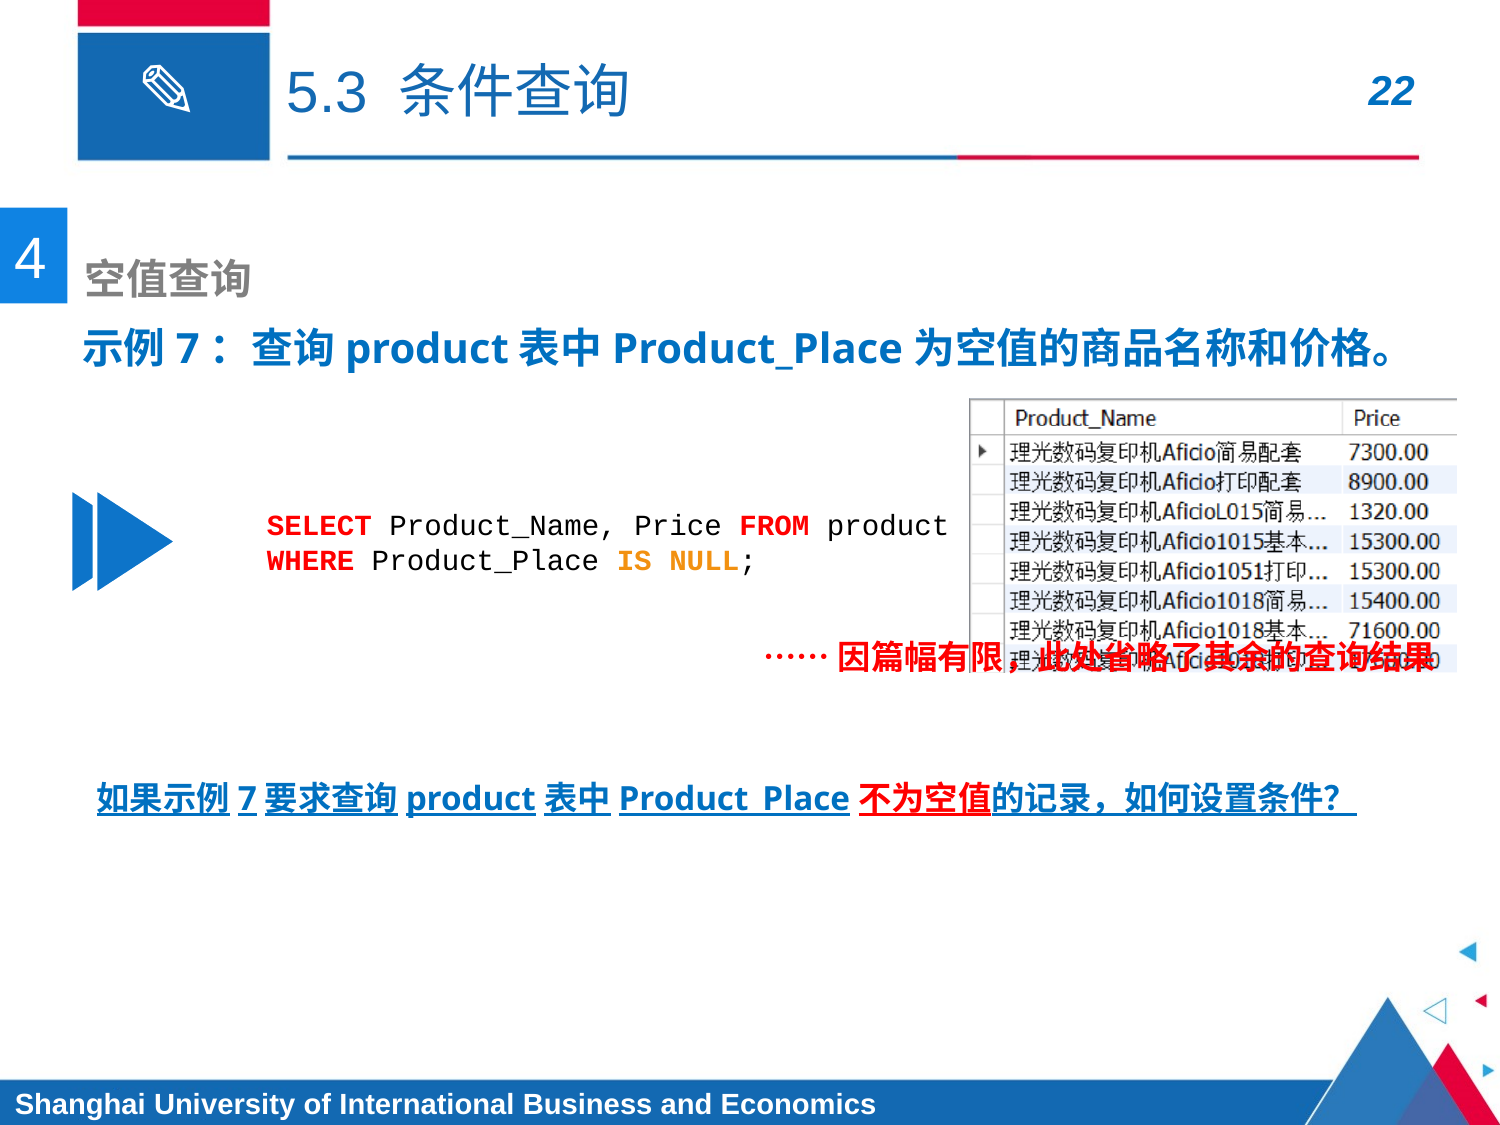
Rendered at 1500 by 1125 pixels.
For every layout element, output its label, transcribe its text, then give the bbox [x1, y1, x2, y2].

text_box 如果示例7要求查询product表中Product_Place不为空值的记录，如何设置条件？ [82, 769, 1492, 825]
title 5.3 条件查询 [271, 25, 1046, 153]
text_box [69, 487, 178, 596]
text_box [0, 207, 68, 304]
text_box SELECT Product_Name, Price FROM product WHERE Product_Place IS NULL; [214, 498, 963, 584]
text_box 示例7：查询product表中Product_Place为空值的商品名称和价格。 [67, 314, 1430, 380]
picture [0, 0, 1500, 1125]
text_box 空值查询 [70, 245, 842, 310]
text_box ……因篇幅有限，此处省略了其余的查询结果 [748, 628, 1457, 684]
